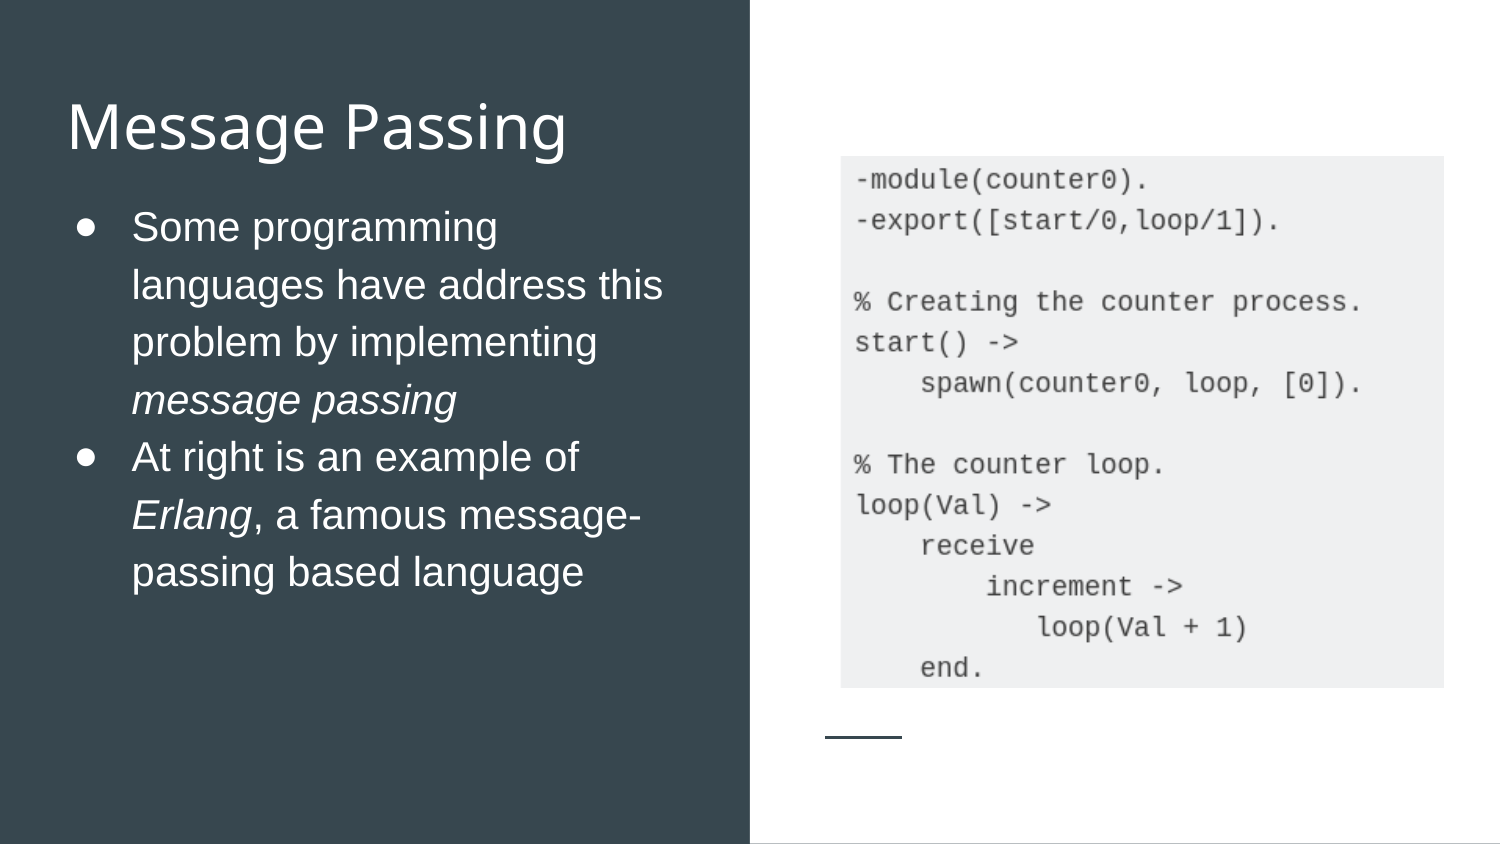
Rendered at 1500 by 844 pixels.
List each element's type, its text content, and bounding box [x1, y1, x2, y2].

list Some programming languages have address this problem by implementing message passing At right is an example of Erlang, a famous message-passing based language [41, 177, 707, 739]
picture [838, 155, 1444, 688]
text_box Message Passing [51, 71, 957, 178]
